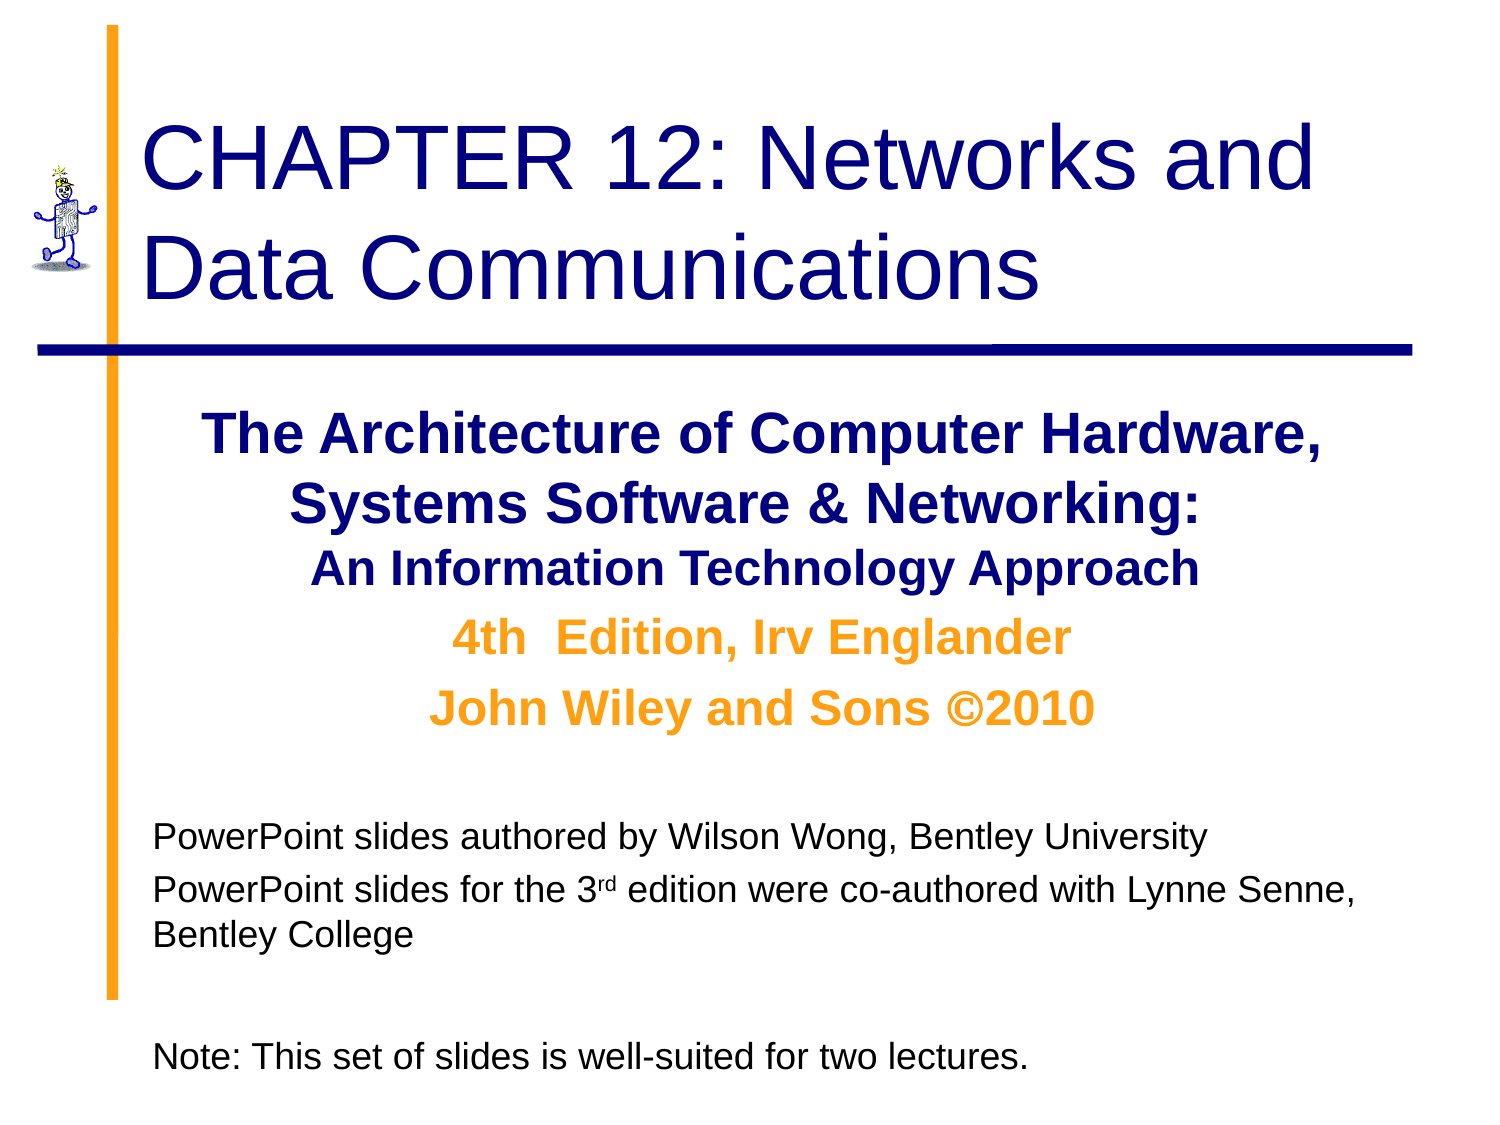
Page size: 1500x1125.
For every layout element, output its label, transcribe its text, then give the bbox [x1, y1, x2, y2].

title CHAPTER 12: Networks and Data Communications [124, 87, 1388, 329]
text_box Note: This set of slides is well-suited for two lectures. [137, 1024, 1238, 1085]
picture [24, 162, 105, 279]
subtitle The Architecture of Computer Hardware, Systems Software & Networking: An Information Technology Approach 4th Edition, Irv Englander John Wiley and Sons 2010 PowerPoint slides authored by Wilson Wong, Bentley University PowerPoint slides for the 3rd edition were co-authored with Lynne Senne, Bentley College [137, 387, 1388, 976]
